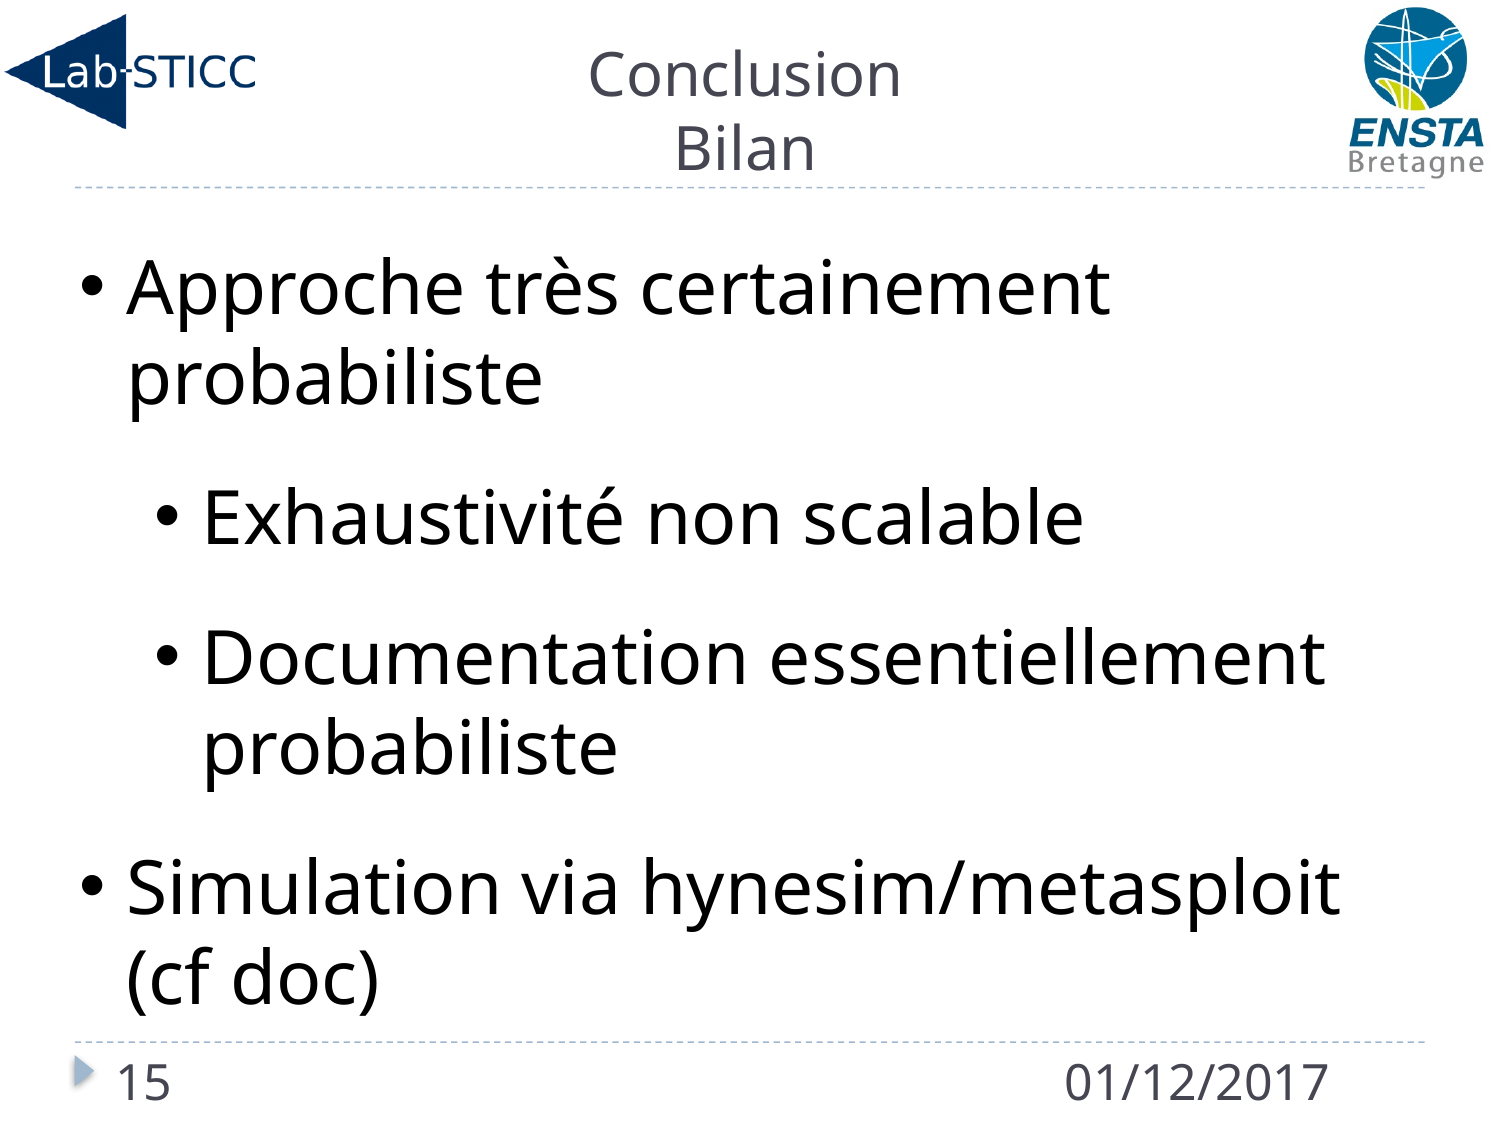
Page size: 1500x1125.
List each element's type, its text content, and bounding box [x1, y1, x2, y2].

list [4, 13, 255, 129]
text_box Approche très certainement probabiliste Exhaustivité non scalable Documentation essentiellement probabiliste Simulation via hynesim/metasploit (cf doc) [64, 231, 1459, 1027]
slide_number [1050, 1042, 1426, 1103]
title Conclusion Bilan [70, 27, 1333, 190]
picture [1339, 0, 1493, 185]
slide_number 15 [100, 1042, 426, 1103]
